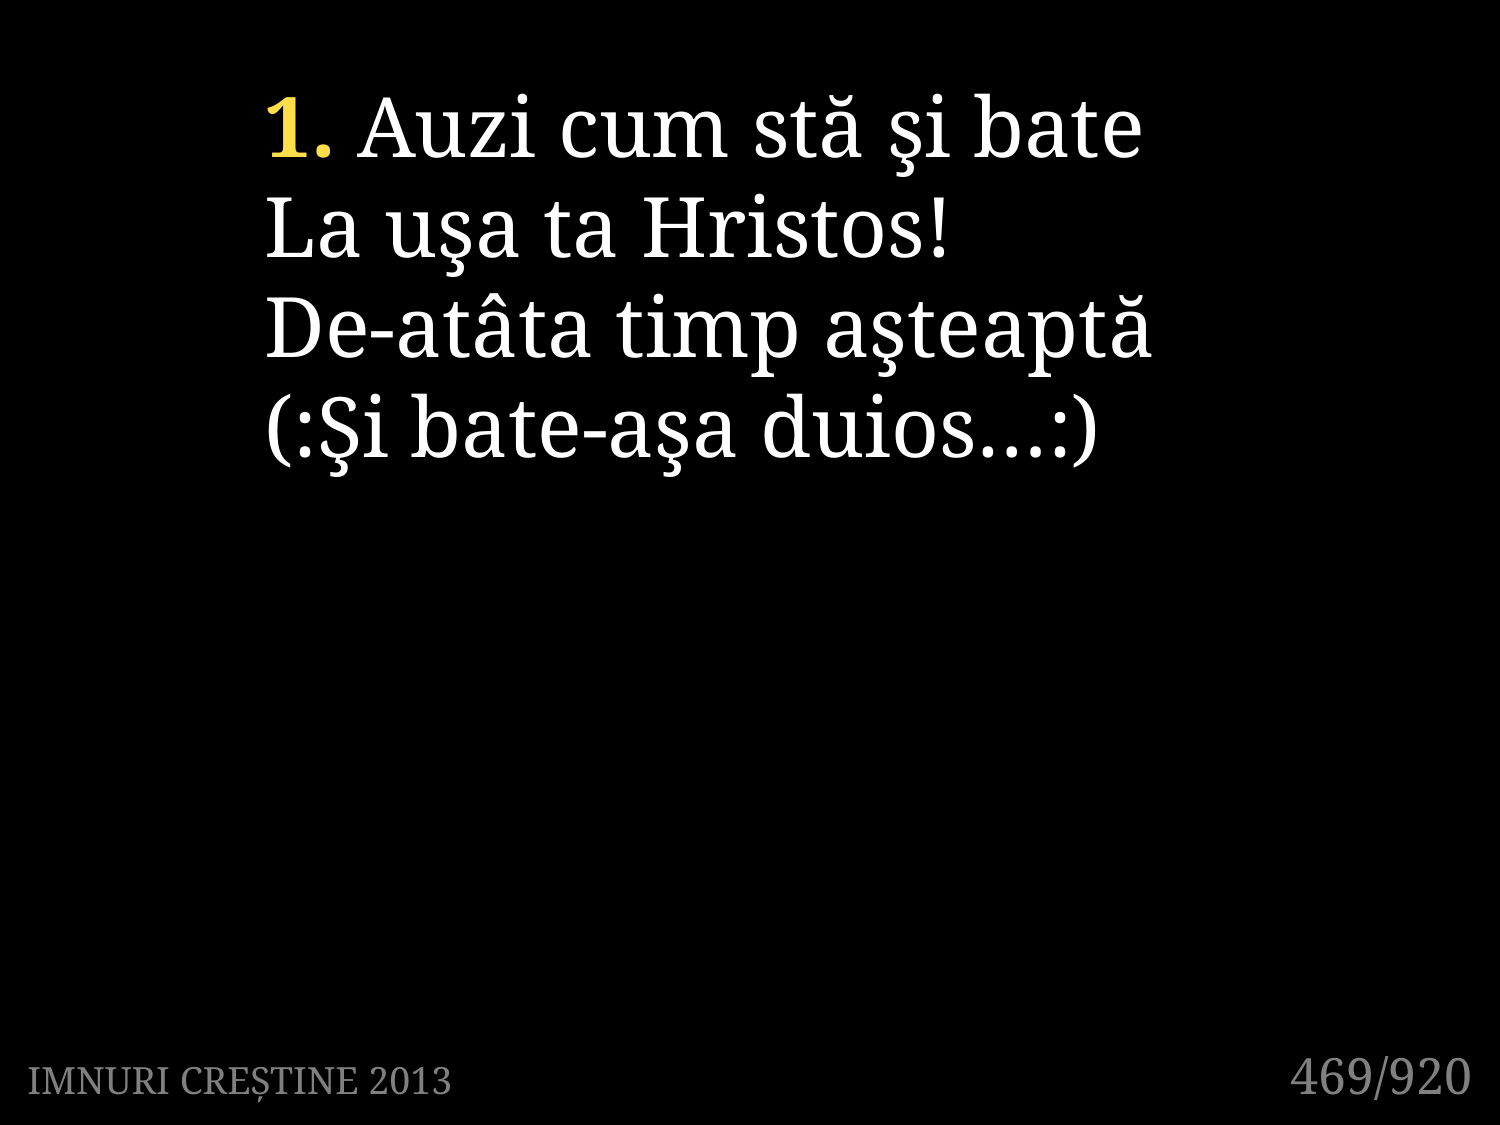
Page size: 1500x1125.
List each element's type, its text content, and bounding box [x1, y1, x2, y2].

text_box IMNURI CREȘTINE 2013 [12, 1049, 637, 1110]
text_box 1. Auzi cum stă şi bate La uşa ta Hristos! De-atâta timp aşteaptă (:Şi bate-aşa duios…:) [249, 66, 1500, 482]
text_box 469/920 [637, 1037, 1488, 1113]
